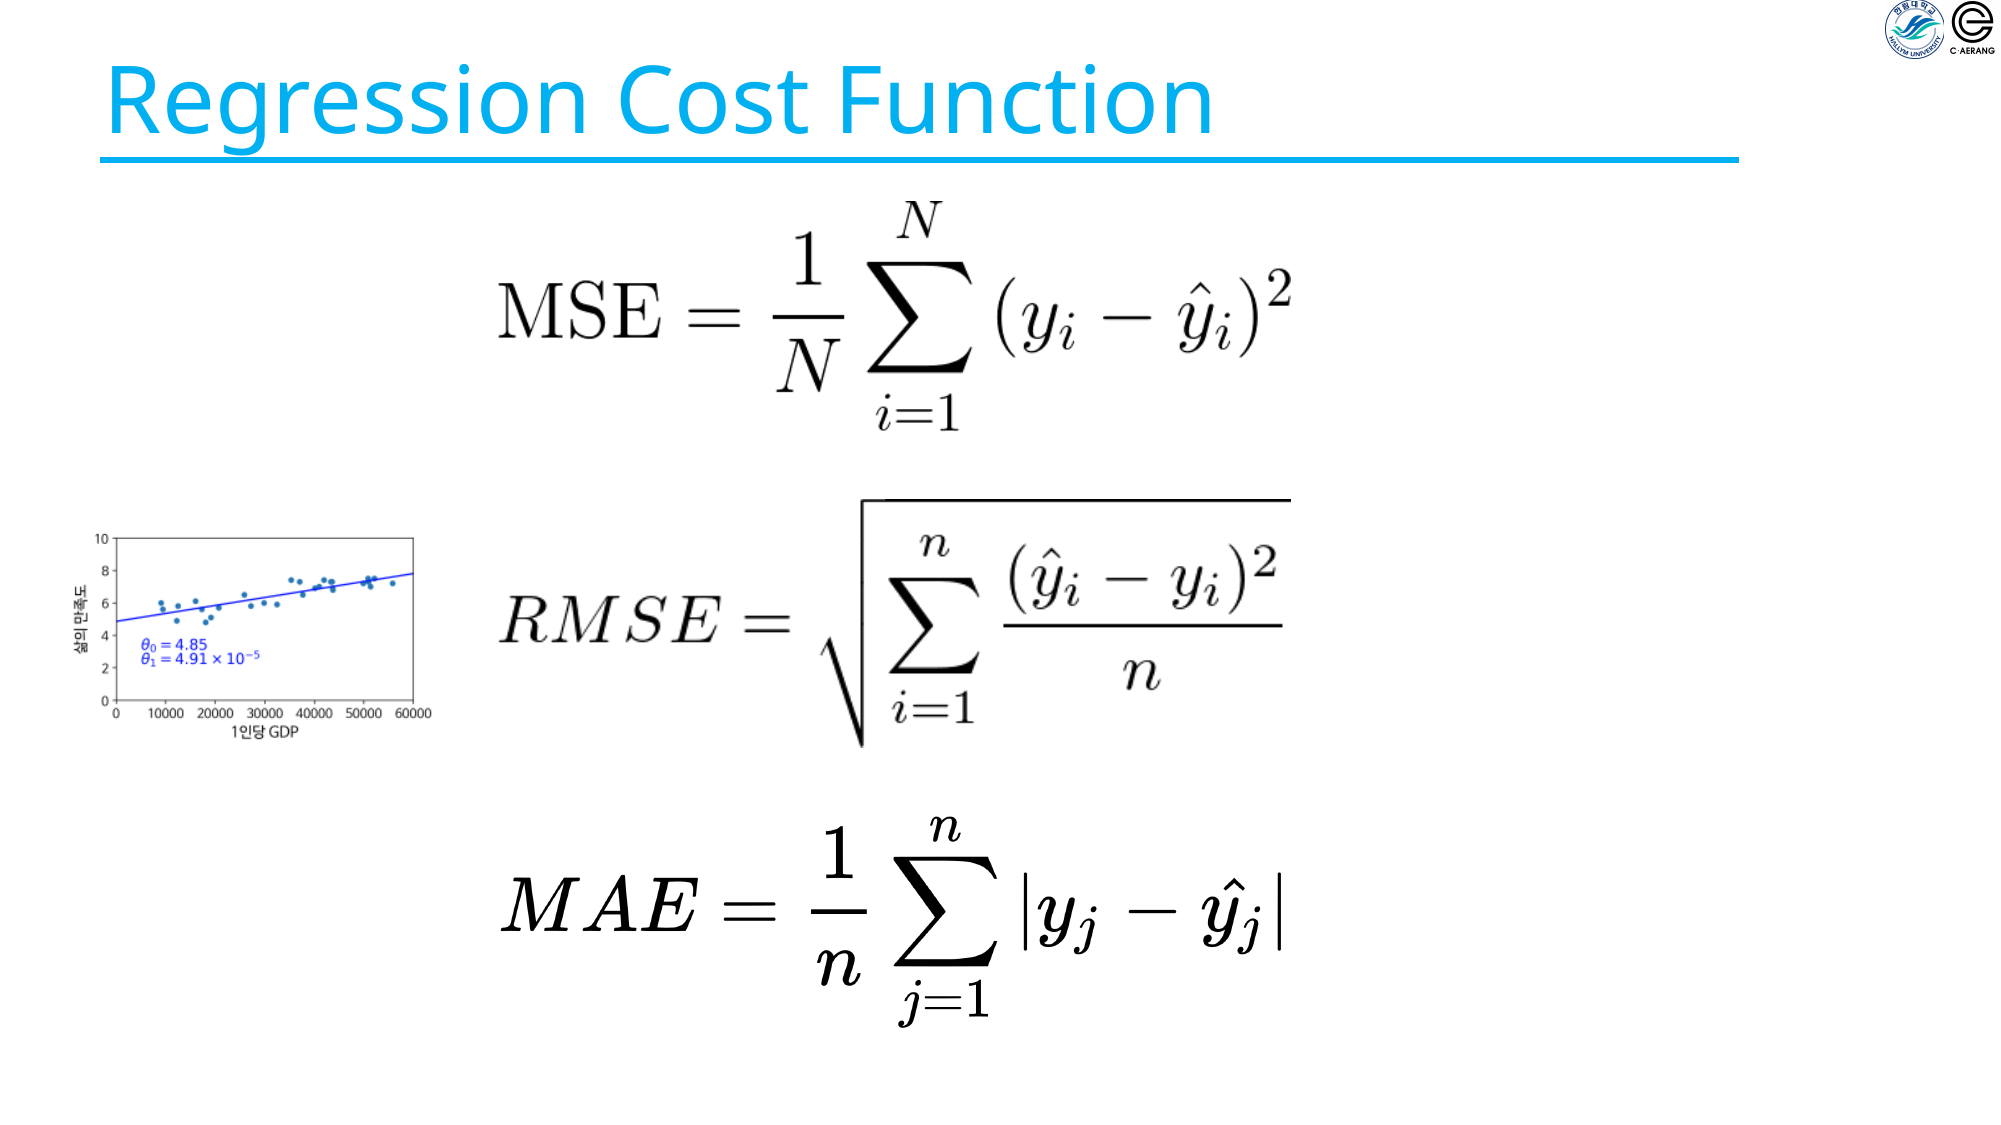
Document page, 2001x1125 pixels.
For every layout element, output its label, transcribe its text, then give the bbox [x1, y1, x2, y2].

picture [1885, 0, 2000, 59]
picture [498, 803, 1291, 1043]
picture [498, 499, 1291, 748]
picture [498, 201, 1291, 432]
text_box Regression Cost Function [89, 32, 1934, 160]
picture [44, 514, 461, 748]
